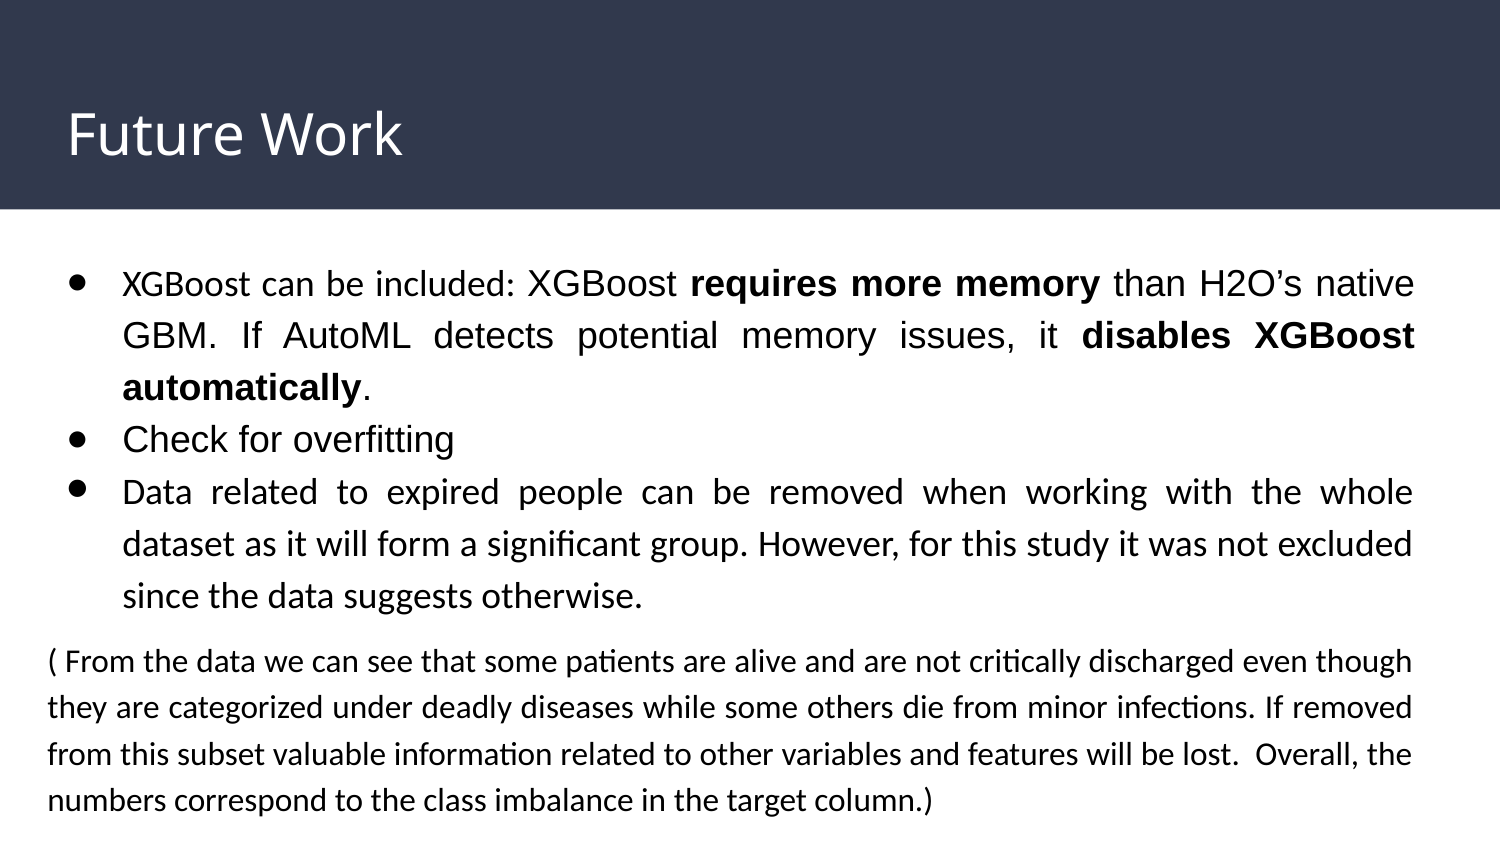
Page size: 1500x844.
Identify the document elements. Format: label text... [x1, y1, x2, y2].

text_box XGBoost can be included: XGBoost requires more memory than H2O’s native GBM. If AutoML detects potential memory issues, it disables XGBoost automatically. Check for overfitting Data related to expired people can be removed when working with the whole dataset as it will form a significant group. However, for this study it was not excluded since the data suggests otherwise. ( From the data we can see that some patients are alive and are not critically discharged even though they are categorized under deadly diseases while some others die from minor infections. If removed from this subset valuable information related to other variables and features will be lost. Overall, the numbers correspond to the class imbalance in the target column.) [32, 236, 1431, 594]
title Future Work [51, 82, 1449, 185]
